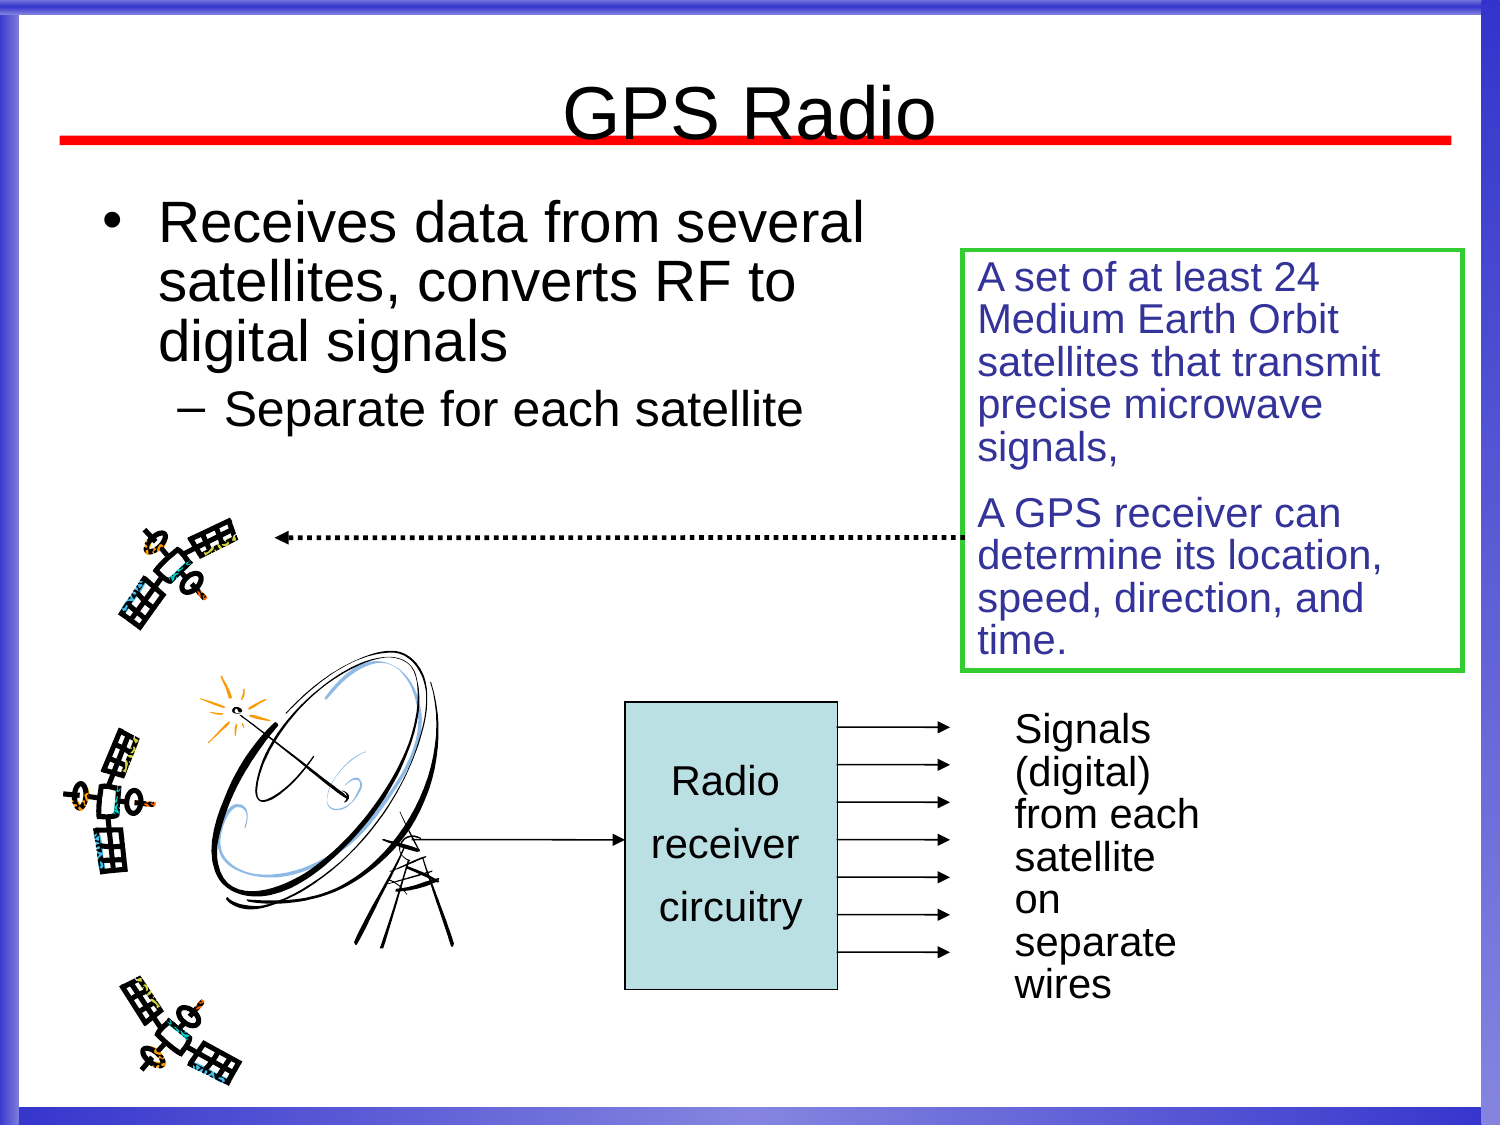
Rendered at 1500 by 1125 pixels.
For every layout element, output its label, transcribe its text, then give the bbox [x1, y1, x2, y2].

text_box Receives data from several satellites, converts RF to digital signals Separate for each satellite [87, 187, 913, 550]
picture [198, 649, 455, 949]
picture [99, 519, 249, 613]
text_box A set of at least 24 Medium Earth Orbit satellites that transmit precise microwave signals, A GPS receiver can determine its location, speed, direction, and time. [962, 249, 1463, 671]
text_box [837, 758, 950, 771]
text_box [274, 531, 288, 544]
picture [35, 754, 184, 848]
text_box Signals (digital) from each satellite on separate wires [999, 702, 1238, 1015]
text_box [837, 871, 950, 884]
text_box [460, 833, 625, 847]
text_box Radio receiver circuitry [624, 702, 838, 990]
text_box [837, 721, 950, 734]
text_box [837, 833, 950, 846]
text_box [837, 946, 950, 959]
picture [99, 989, 249, 1084]
text_box [837, 908, 950, 921]
text_box GPS Radio [74, 45, 1425, 188]
text_box [837, 796, 950, 809]
